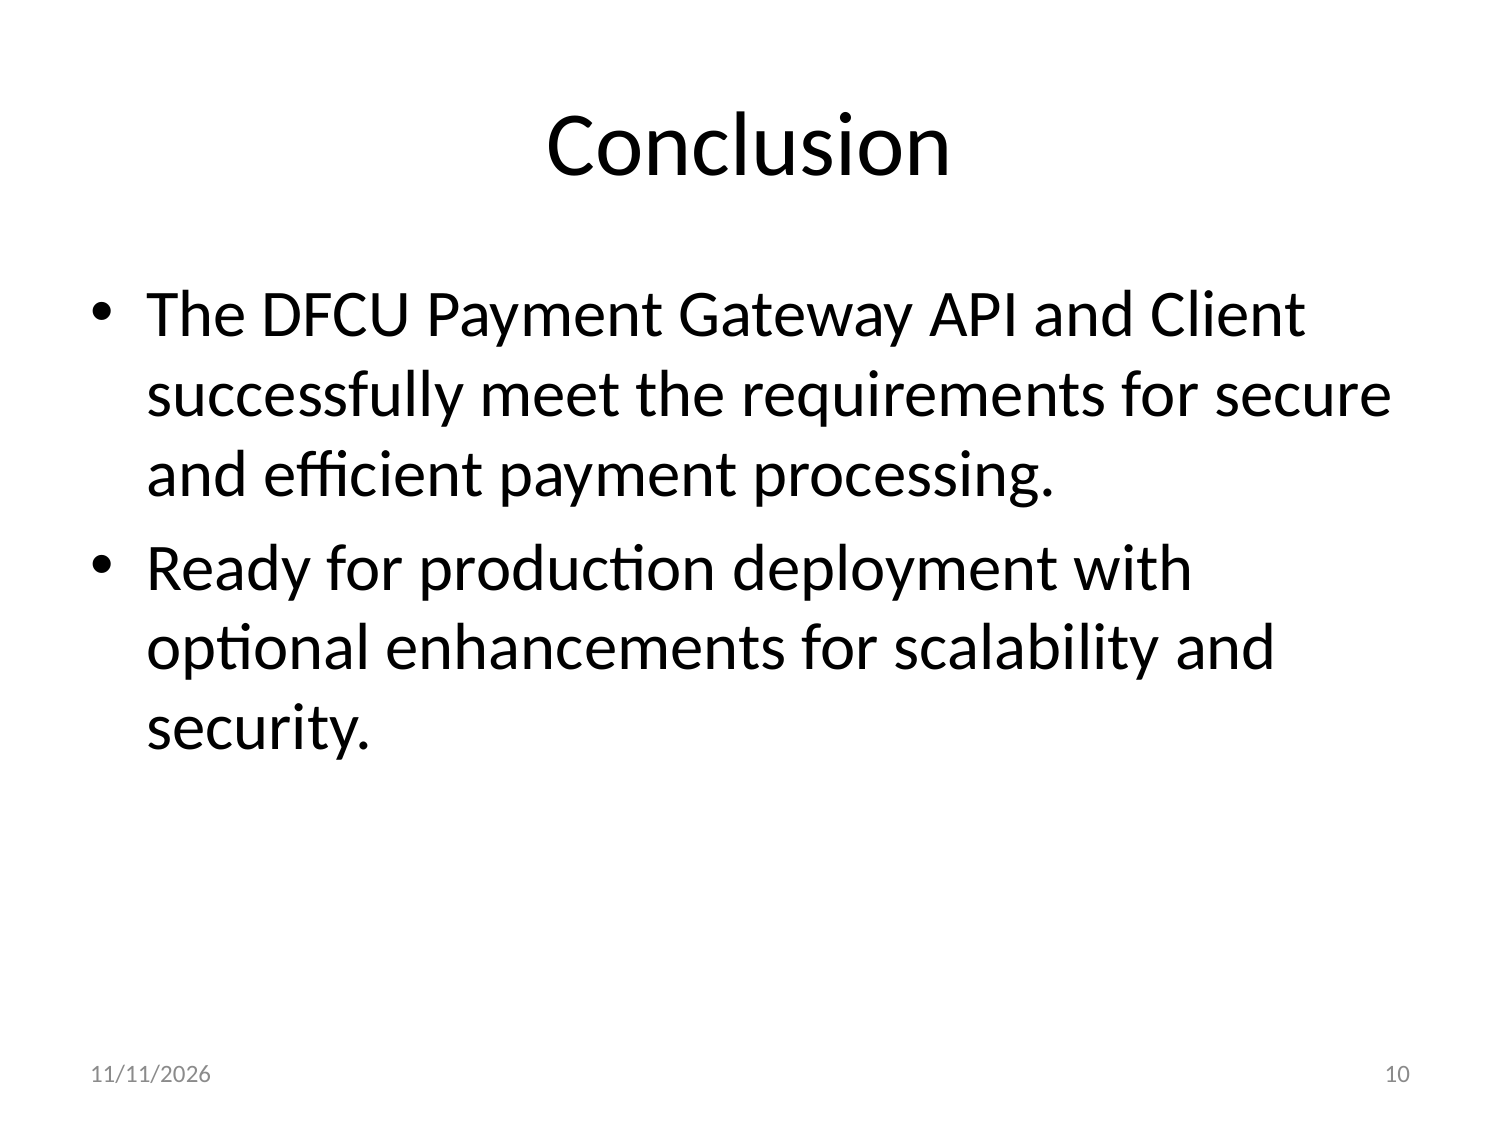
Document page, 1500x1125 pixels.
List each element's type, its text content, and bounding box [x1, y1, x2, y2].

title Conclusion [75, 45, 1425, 233]
slide_number 10 [1074, 1042, 1425, 1103]
list The DFCU Payment Gateway API and Client successfully meet the requirements for secure and efficient payment processing. Ready for production deployment with optional enhancements for scalability and security. [75, 262, 1425, 1005]
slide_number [75, 1042, 425, 1103]
